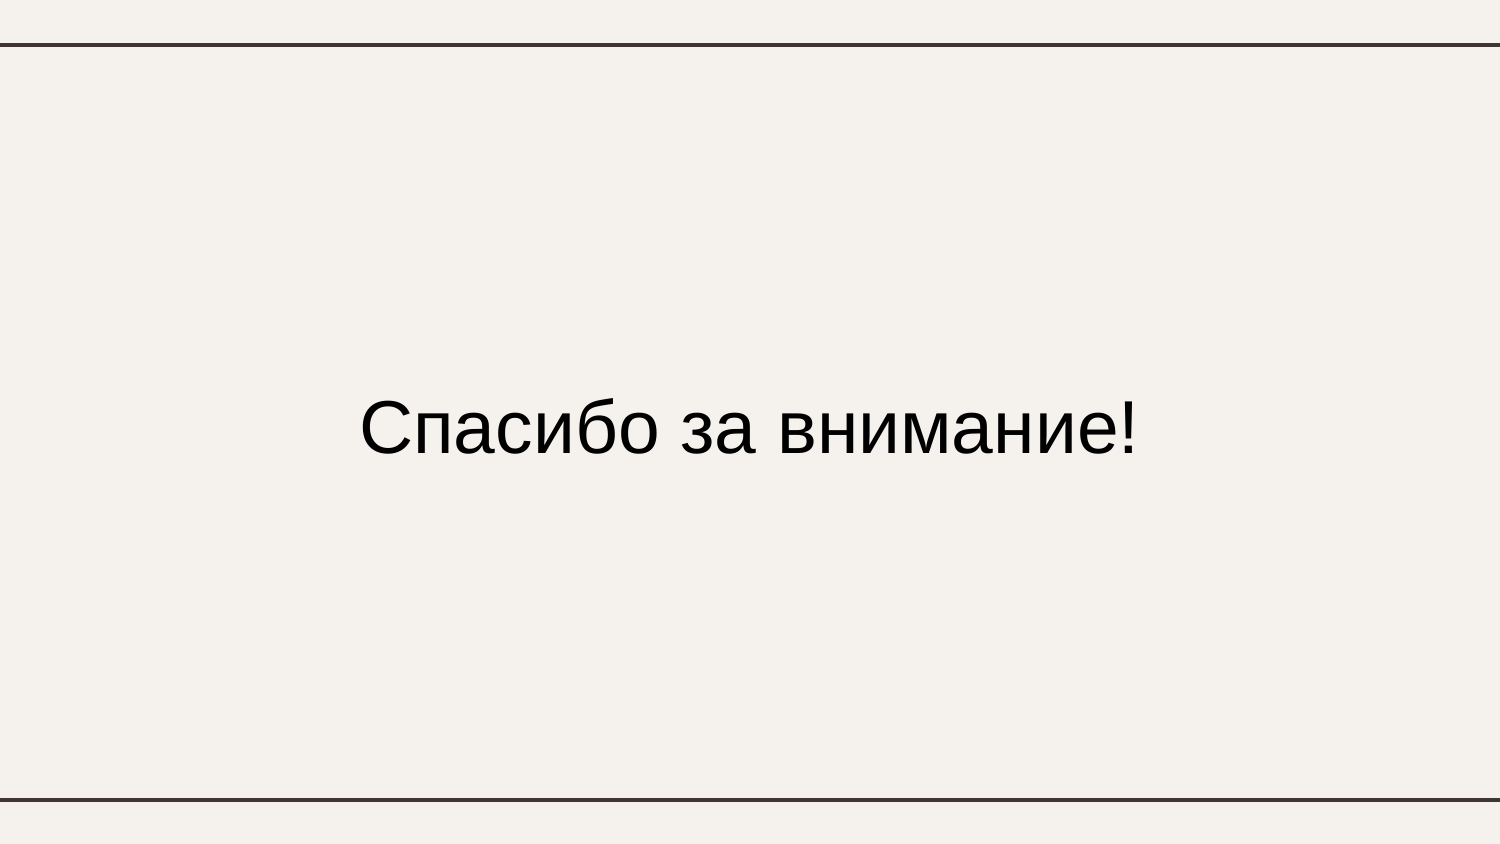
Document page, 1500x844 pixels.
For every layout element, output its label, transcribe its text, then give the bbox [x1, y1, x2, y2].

title Спасибо за внимание! [0, 363, 1500, 472]
